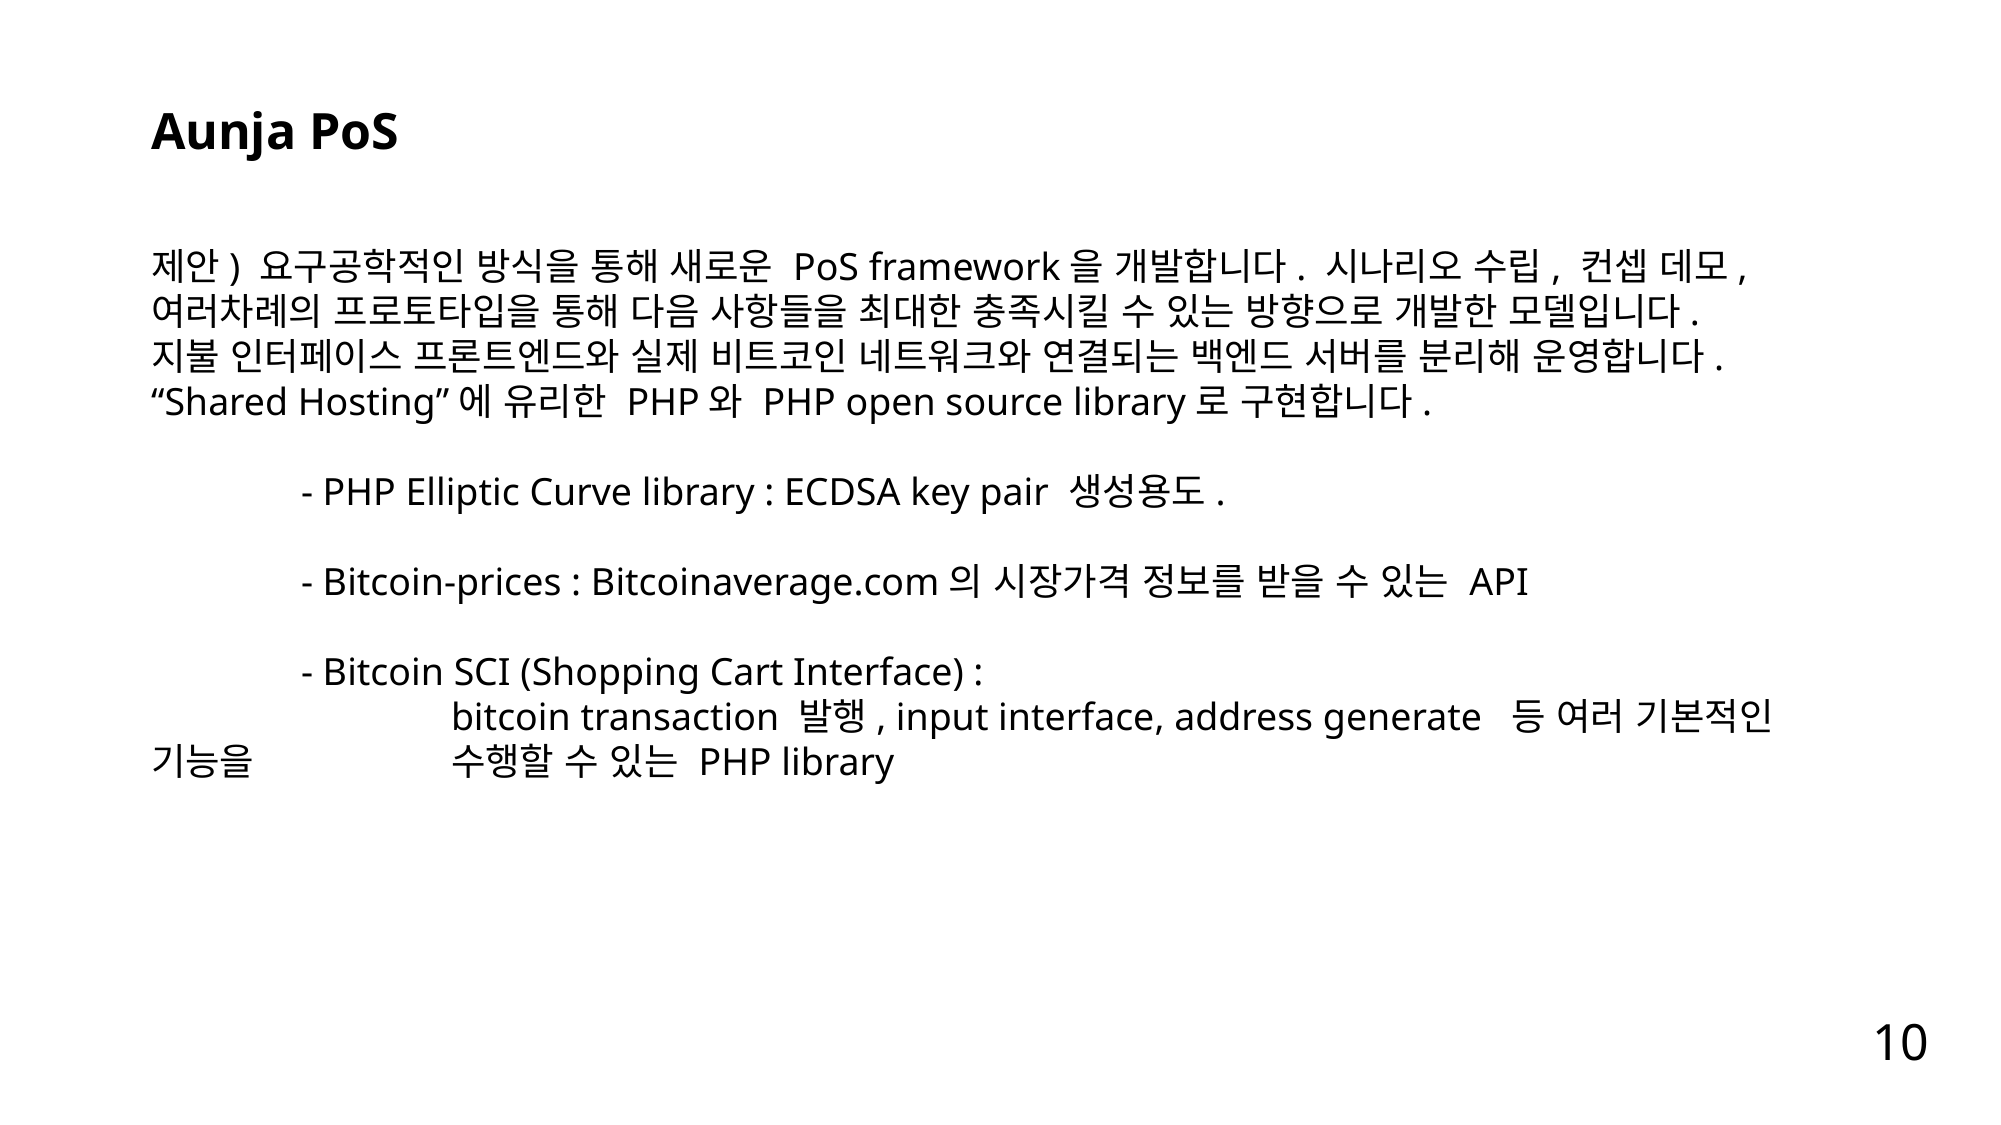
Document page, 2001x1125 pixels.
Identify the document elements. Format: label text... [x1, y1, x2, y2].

text_box Aunja PoS [136, 92, 984, 168]
text_box 제안) 요구공학적인 방식을 통해 새로운 PoS framework을 개발합니다. 시나리오 수립, 컨셉 데모, 여러차례의 프로토타입을 통해 다음 사항들을 최대한 충족시킬 수 있는 방향으로 개발한 모델입니다. 지불 인터페이스 프론트엔드와 실제 비트코인 네트워크와 연결되는 백엔드 서버를 분리해 운영합니다. “Shared Hosting”에 유리한 PHP와 PHP open source library로 구현합니다. - PHP Elliptic Curve library : ECDSA key pair 생성용도. - Bitcoin-prices : Bitcoinaverage.com의 시장가격 정보를 받을 수 있는 API - Bitcoin SCI (Shopping Cart Interface) : bitcoin transaction 발행, input interface, address generate 등 여러 기본적인 기능을 수행할 수 있는 PHP library [136, 235, 1902, 881]
text_box 10 [1857, 1003, 1946, 1079]
